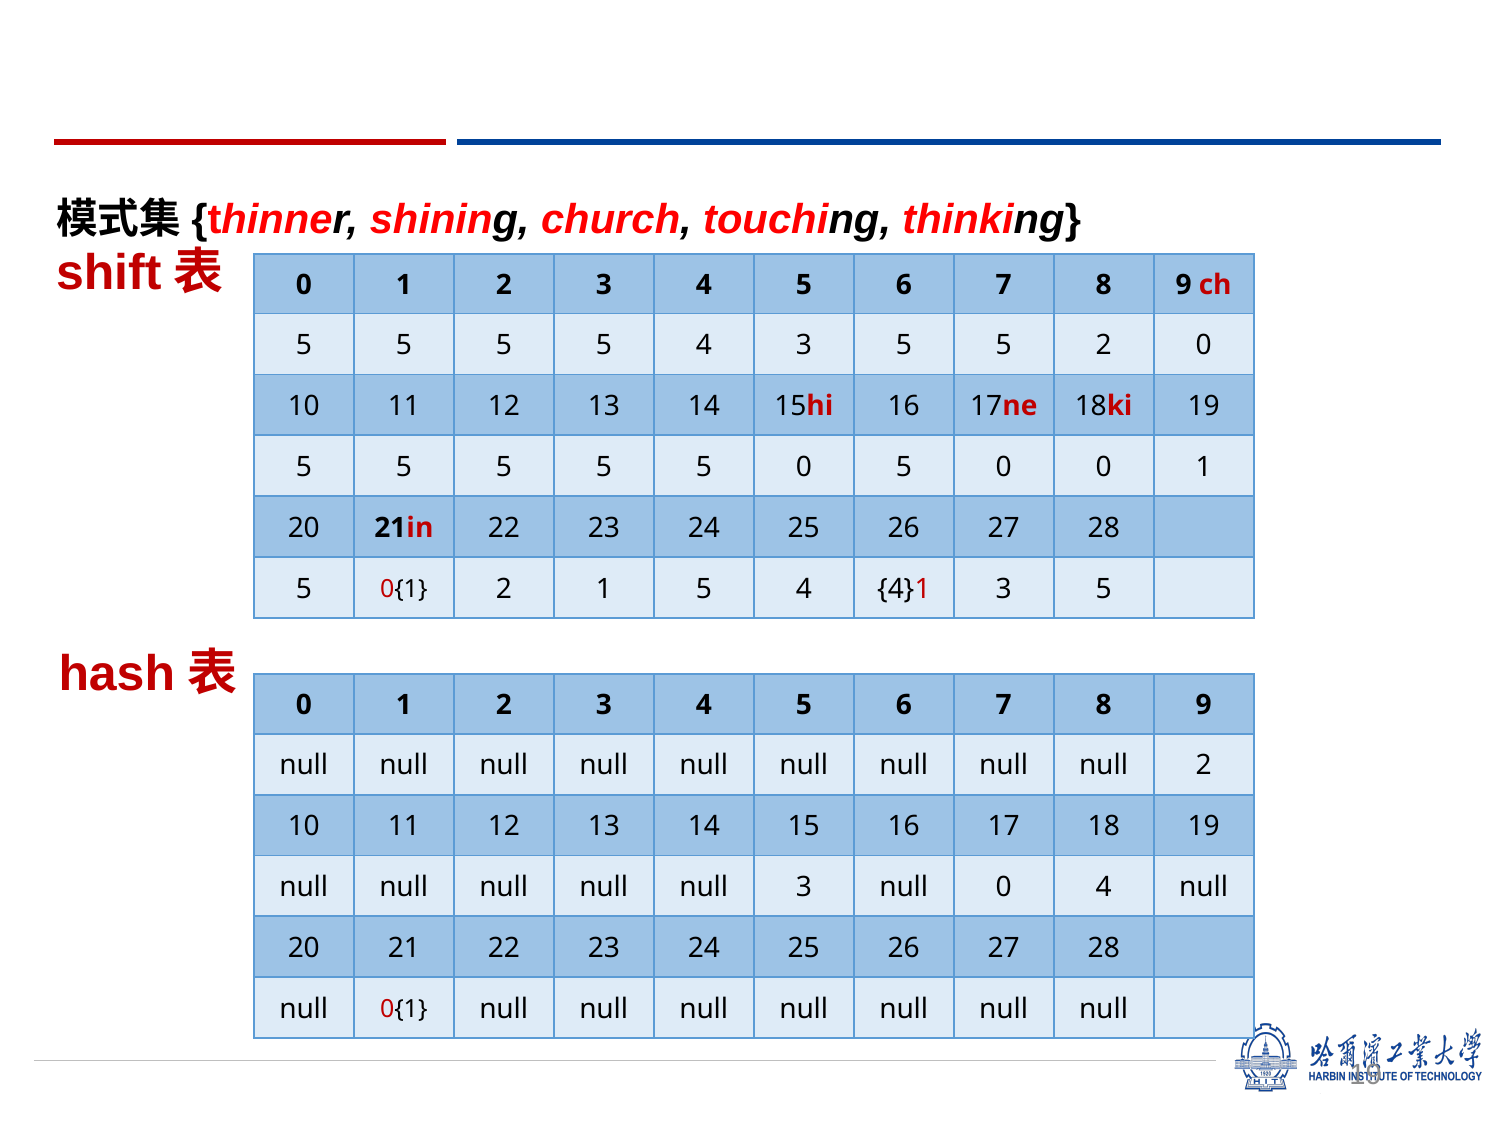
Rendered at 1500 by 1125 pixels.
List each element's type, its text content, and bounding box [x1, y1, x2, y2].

table_cell null [255, 978, 353, 1037]
table_cell 27 [955, 917, 1053, 976]
table_cell 18 [1055, 796, 1153, 855]
table_header 1 [355, 675, 453, 733]
table_cell 11 [355, 796, 453, 855]
table_cell null [455, 978, 553, 1037]
table_cell 0 [1155, 314, 1253, 374]
table_cell null [355, 856, 453, 915]
table_cell 26 [855, 917, 953, 976]
table_header 7 [955, 255, 1053, 313]
table_header 3 [555, 255, 653, 313]
table_header 8 [1055, 255, 1153, 313]
table_cell null [1155, 856, 1253, 915]
table_cell 12 [455, 375, 553, 434]
table_cell null [655, 735, 753, 794]
table_header 7 [955, 675, 1053, 733]
table_header 1 [355, 255, 453, 313]
table_cell null [855, 856, 953, 915]
table_cell 1 [555, 558, 653, 617]
table_cell 16 [855, 796, 953, 855]
table_cell 23 [555, 497, 653, 556]
table_cell null [255, 856, 353, 915]
table_cell 5 [955, 314, 1053, 374]
table_cell 5 [455, 314, 553, 374]
table_cell 16 [855, 375, 953, 434]
table_header 2 [455, 675, 553, 733]
table_cell 5 [555, 314, 653, 374]
table_cell [1155, 917, 1253, 976]
table_cell 3 [755, 856, 853, 915]
table_cell null [955, 735, 1053, 794]
table_cell 15 [755, 796, 853, 855]
table_cell 0 [955, 436, 1053, 495]
table_header 9 [1155, 675, 1253, 733]
table_header 0 [255, 255, 353, 313]
text_box shift表 [41, 231, 1377, 307]
table_cell 21 [355, 917, 453, 976]
table_cell 5 [655, 436, 753, 495]
table_cell 0 [1055, 436, 1153, 495]
table_header 8 [1055, 675, 1153, 733]
table_cell [1155, 978, 1253, 1037]
table_cell 5 [255, 314, 353, 374]
table_cell 1 [1155, 436, 1253, 495]
table_cell 3 [955, 558, 1053, 617]
table_cell 13 [555, 796, 653, 855]
table_cell 2 [1155, 735, 1253, 794]
table_header 9 ch [1155, 255, 1253, 313]
table_cell {4}1 [855, 558, 953, 617]
table_cell 17ne [955, 375, 1053, 434]
table_cell 0 [755, 436, 853, 495]
table_cell 24 [655, 917, 753, 976]
table_cell 4 [655, 314, 753, 374]
table_cell 20 [255, 917, 353, 976]
table_cell null [355, 735, 453, 794]
table_cell null [455, 856, 553, 915]
table_cell 19 [1155, 796, 1253, 855]
table_cell 5 [255, 558, 353, 617]
table_cell null [555, 856, 653, 915]
table_cell null [755, 735, 853, 794]
table_cell 0{1} [355, 558, 453, 617]
text_box 模式集{thinner, shining, church, touching, thinking} [41, 184, 1377, 231]
table_cell 5 [355, 314, 453, 374]
table_cell null [1055, 735, 1153, 794]
table_header 6 [855, 675, 953, 733]
table_header 3 [555, 675, 653, 733]
table_cell 22 [455, 917, 553, 976]
table_header 5 [755, 675, 853, 733]
table_cell 26 [855, 497, 953, 556]
table_cell 5 [255, 436, 353, 495]
table_cell 3 [755, 314, 853, 374]
table_header 5 [755, 255, 853, 313]
table_cell 10 [255, 796, 353, 855]
table_cell null [655, 978, 753, 1037]
table_cell 0{1} [355, 978, 453, 1037]
table_header 0 [255, 675, 353, 733]
table_cell 17 [955, 796, 1053, 855]
table_cell null [955, 978, 1053, 1037]
table_cell 20 [255, 497, 353, 556]
table_cell null [655, 856, 753, 915]
table_cell 10 [255, 375, 353, 434]
table_header 4 [655, 255, 753, 313]
table_cell 5 [1055, 558, 1153, 617]
picture [1204, 1023, 1482, 1094]
table_cell 5 [355, 436, 453, 495]
table_header 2 [455, 255, 553, 313]
table_cell 24 [655, 497, 753, 556]
text_box hash表 [43, 633, 1379, 709]
table_cell [1155, 558, 1253, 617]
table_cell 14 [655, 375, 753, 434]
table_cell 28 [1055, 497, 1153, 556]
table_cell 0 [955, 856, 1053, 915]
table_cell 4 [1055, 856, 1153, 915]
table_cell 5 [655, 558, 753, 617]
table_cell 15hi [755, 375, 853, 434]
table_cell 14 [655, 796, 753, 855]
table_cell 12 [455, 796, 553, 855]
table_cell null [755, 978, 853, 1037]
table_cell null [555, 978, 653, 1037]
table_cell null [855, 978, 953, 1037]
table_cell 2 [1055, 314, 1153, 374]
table_cell null [455, 735, 553, 794]
table_cell 13 [555, 375, 653, 434]
slide_number 19 [1059, 1042, 1397, 1103]
table_cell null [1055, 978, 1153, 1037]
table_cell 19 [1155, 375, 1253, 434]
table_cell 23 [555, 917, 653, 976]
table_cell 28 [1055, 917, 1153, 976]
table_cell 21in [355, 497, 453, 556]
table_cell 4 [755, 558, 853, 617]
table_cell 11 [355, 375, 453, 434]
table_cell null [855, 735, 953, 794]
table_cell 25 [755, 497, 853, 556]
table_cell 27 [955, 497, 1053, 556]
table_cell 25 [755, 917, 853, 976]
table_cell 22 [455, 497, 553, 556]
table_cell 5 [555, 436, 653, 495]
table_cell [1155, 497, 1253, 556]
table_header 4 [655, 675, 753, 733]
table_cell 5 [855, 314, 953, 374]
table_header 6 [855, 255, 953, 313]
table_cell 5 [455, 436, 553, 495]
table_cell 2 [455, 558, 553, 617]
table_cell 5 [855, 436, 953, 495]
table_cell 18ki [1055, 375, 1153, 434]
table_cell null [555, 735, 653, 794]
table_cell null [255, 735, 353, 794]
